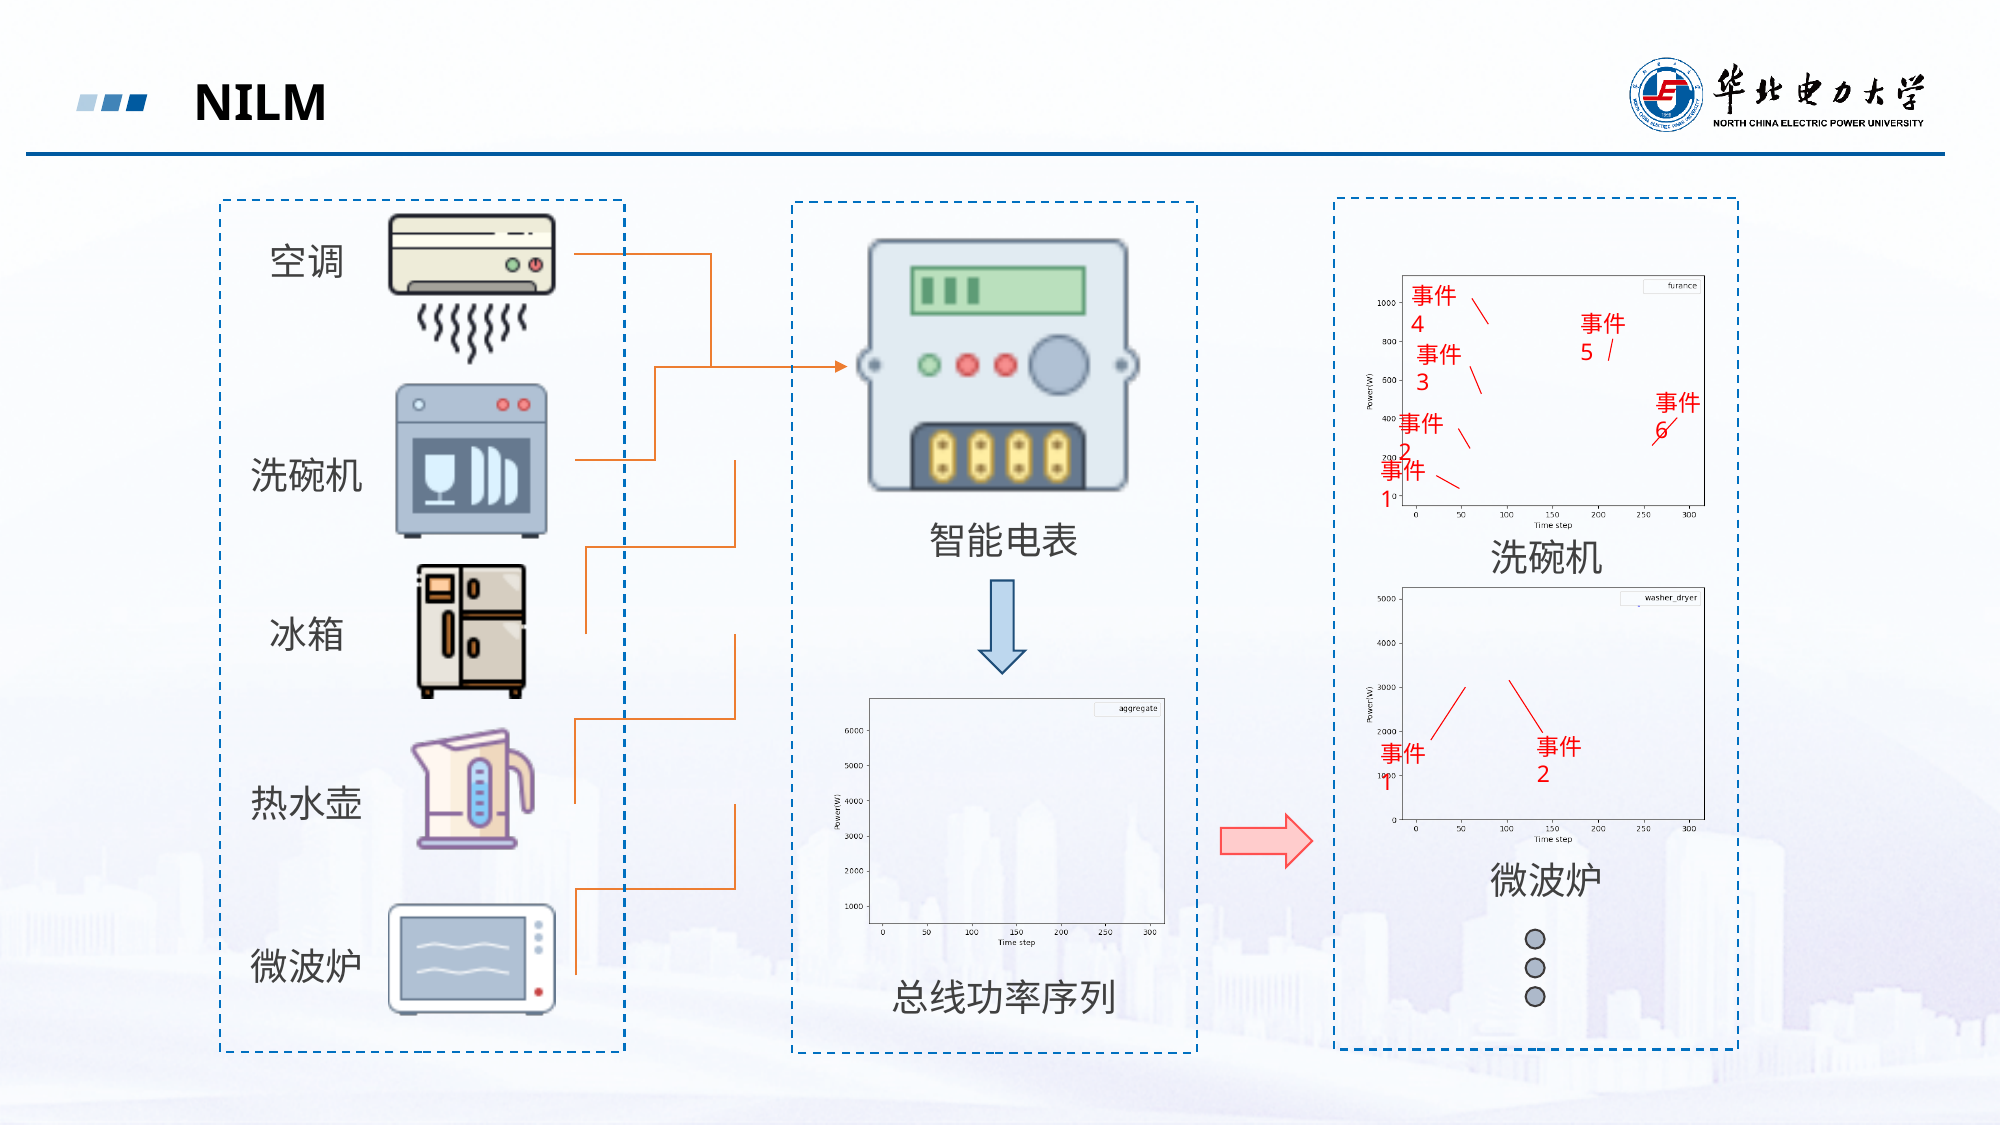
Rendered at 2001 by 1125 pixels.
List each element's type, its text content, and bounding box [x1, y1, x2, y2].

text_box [1509, 680, 1543, 733]
text_box [791, 201, 1198, 1054]
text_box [573, 472, 749, 622]
text_box [1333, 197, 1739, 1051]
text_box 总线功率序列 [874, 957, 1134, 1027]
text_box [574, 254, 848, 367]
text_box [1471, 298, 1489, 325]
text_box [1458, 428, 1471, 449]
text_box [1436, 475, 1460, 489]
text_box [1430, 687, 1466, 741]
text_box NILM [178, 62, 1250, 138]
text_box 智能电表 [911, 519, 1097, 570]
text_box [1219, 812, 1314, 870]
picture [0, 0, 2000, 1125]
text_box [1652, 417, 1678, 446]
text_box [569, 810, 742, 969]
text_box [1469, 366, 1482, 394]
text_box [575, 367, 735, 460]
text_box [219, 199, 626, 1053]
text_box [570, 639, 740, 799]
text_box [1608, 338, 1613, 361]
